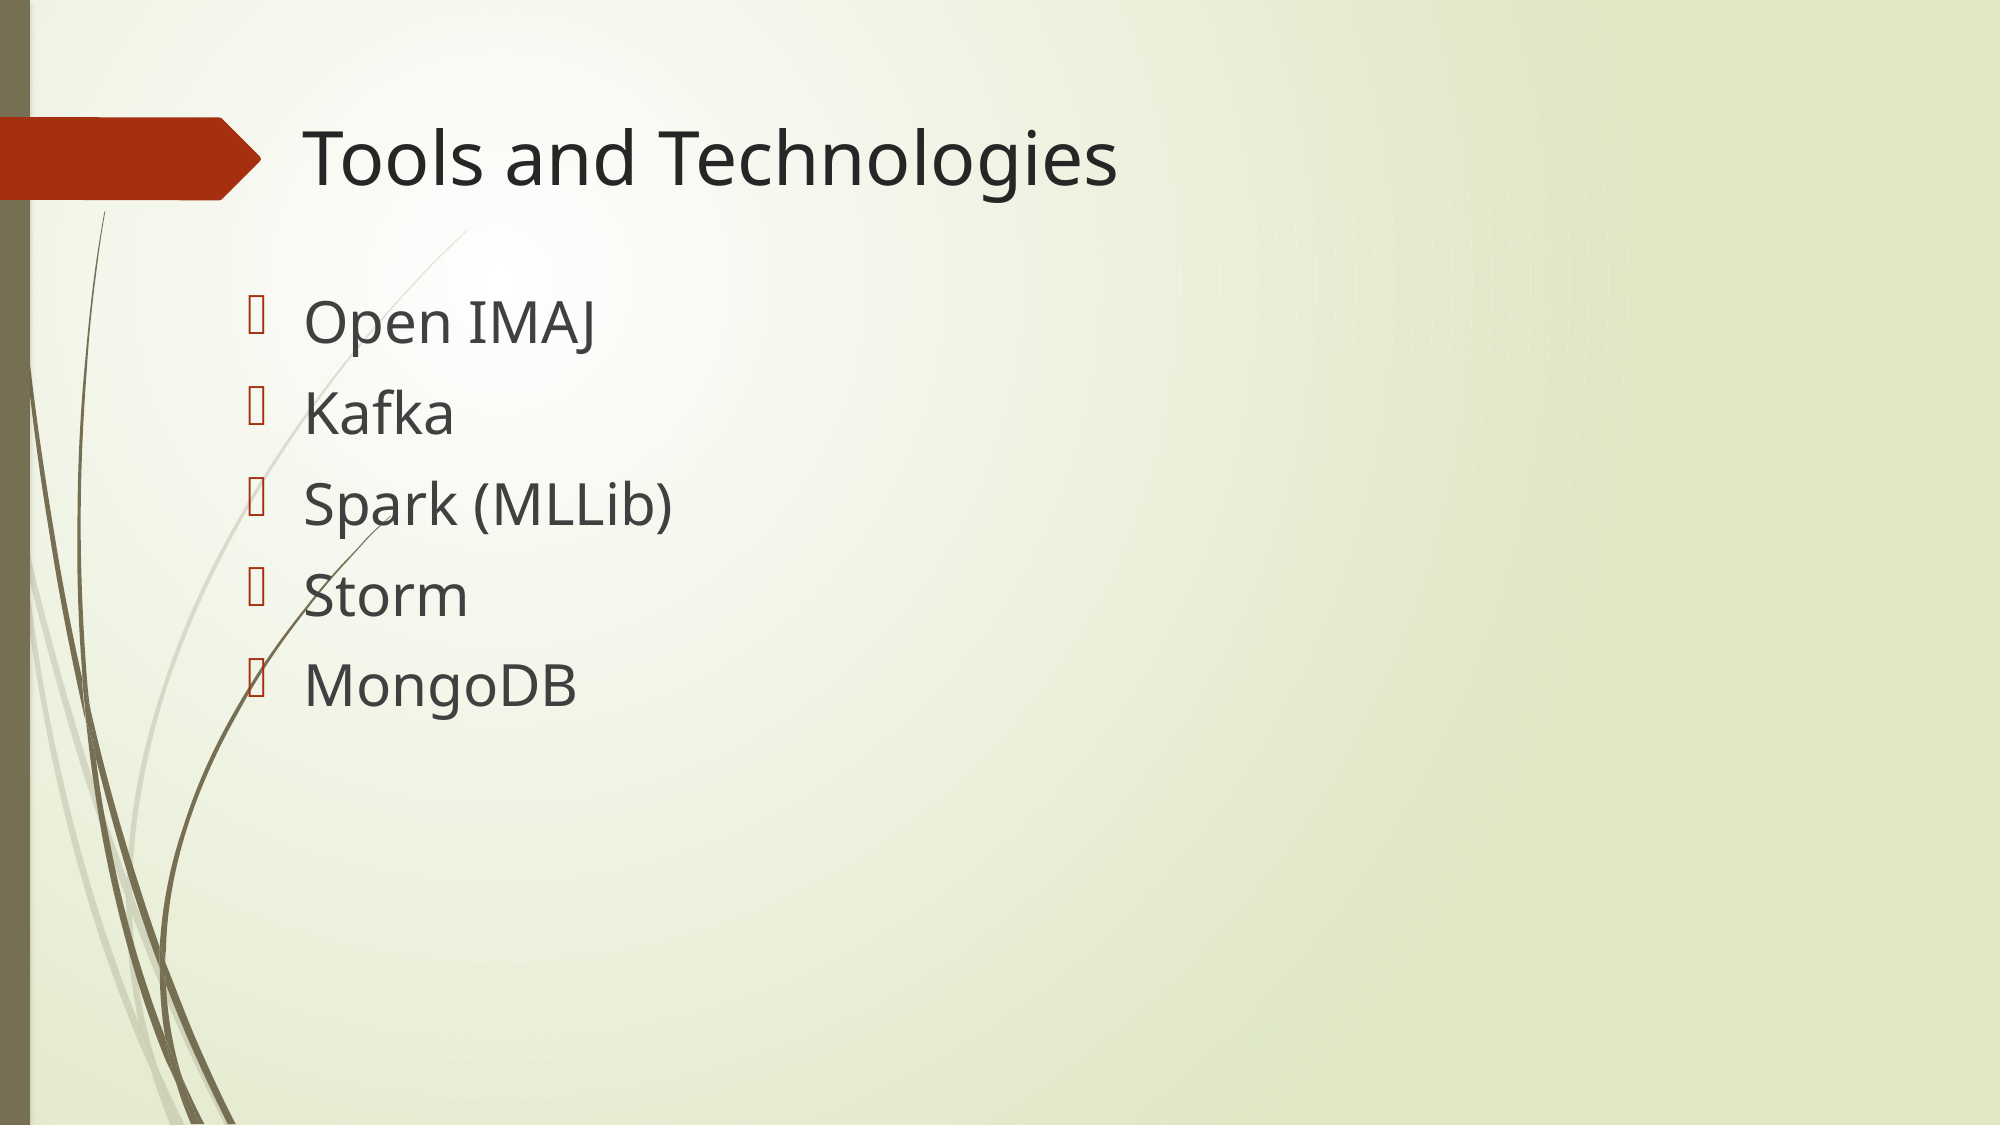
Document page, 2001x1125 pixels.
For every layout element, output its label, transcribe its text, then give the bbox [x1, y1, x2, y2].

list Open IMAJ Kafka Spark (MLLib) Storm MongoDB [231, 278, 1888, 1055]
title Tools and Technologies [287, 102, 1888, 262]
